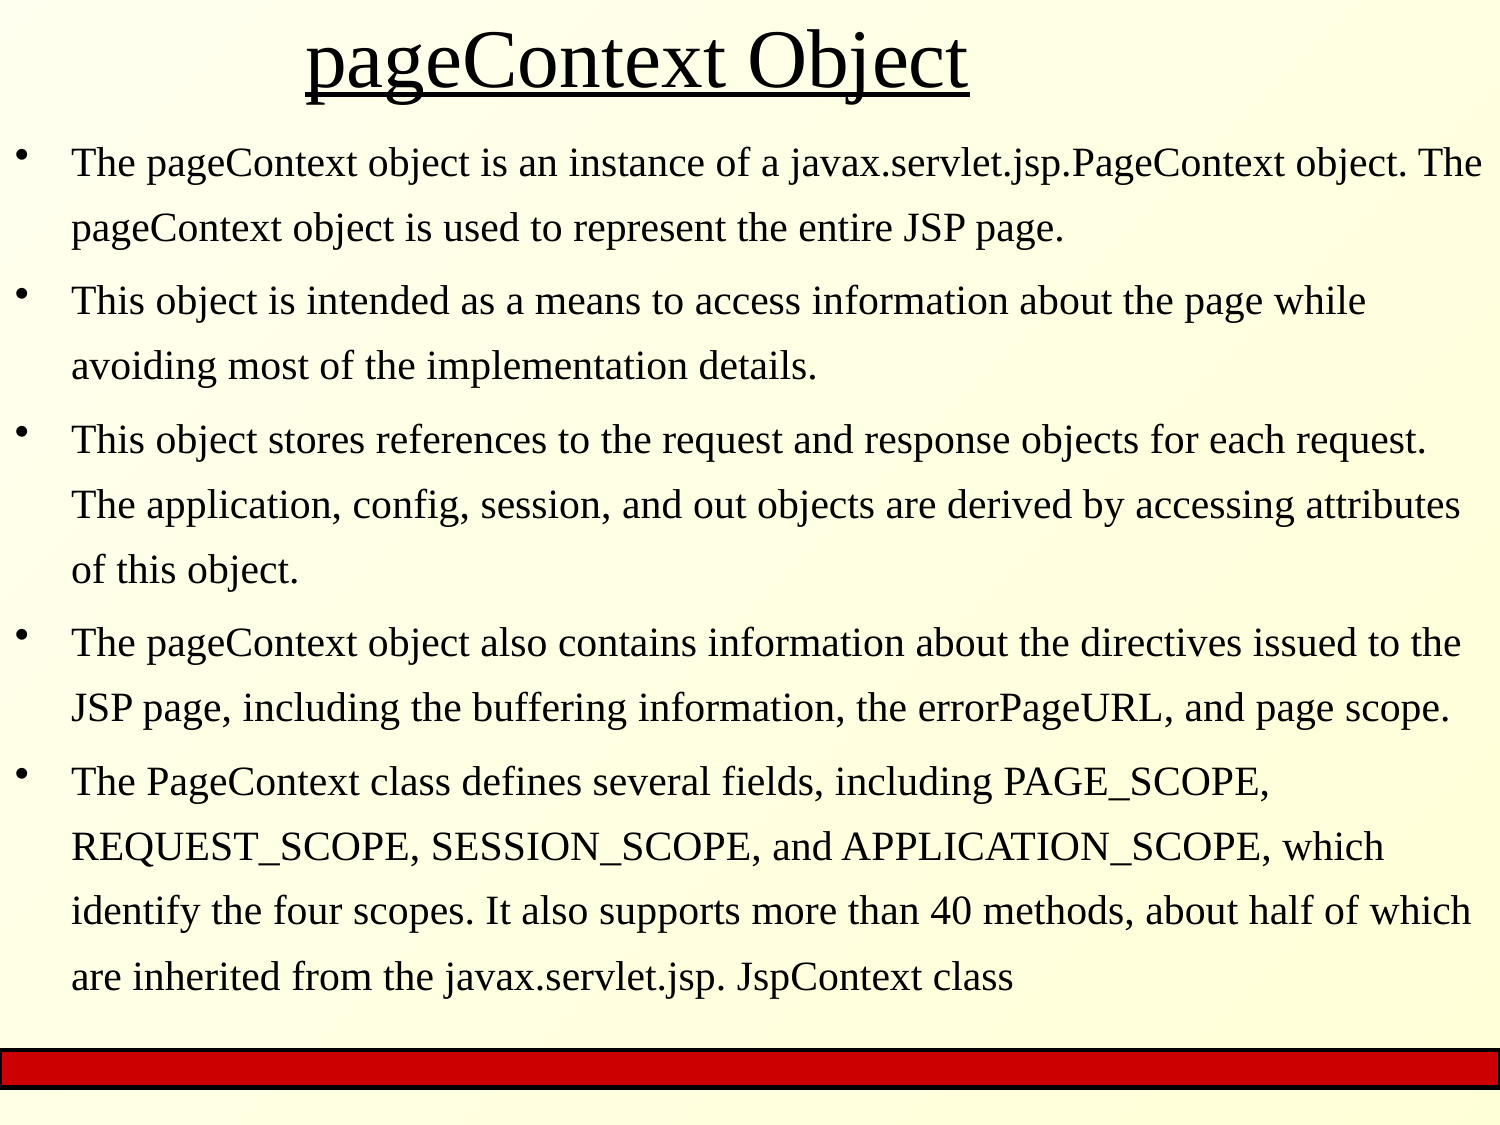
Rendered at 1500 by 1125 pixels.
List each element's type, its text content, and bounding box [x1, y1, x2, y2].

title pageContext Object [0, 0, 1275, 112]
list The pageContext object is an instance of a javax.servlet.jsp.PageContext object. The pageContext object is used to represent the entire JSP page. This object is intended as a means to access information about the page while avoiding most of the implementation details. This object stores references to the request and response objects for each request. The application, config, session, and out objects are derived by accessing attributes of this object. The pageContext object also contains information about the directives issued to the JSP page, including the buffering information, the errorPageURL, and page scope. The PageContext class defines several fields, including PAGE_SCOPE, REQUEST_SCOPE, SESSION_SCOPE, and APPLICATION_SCOPE, which identify the four scopes. It also supports more than 40 methods, about half of which are inherited from the javax.servlet.jsp. JspContext class [0, 112, 1500, 855]
